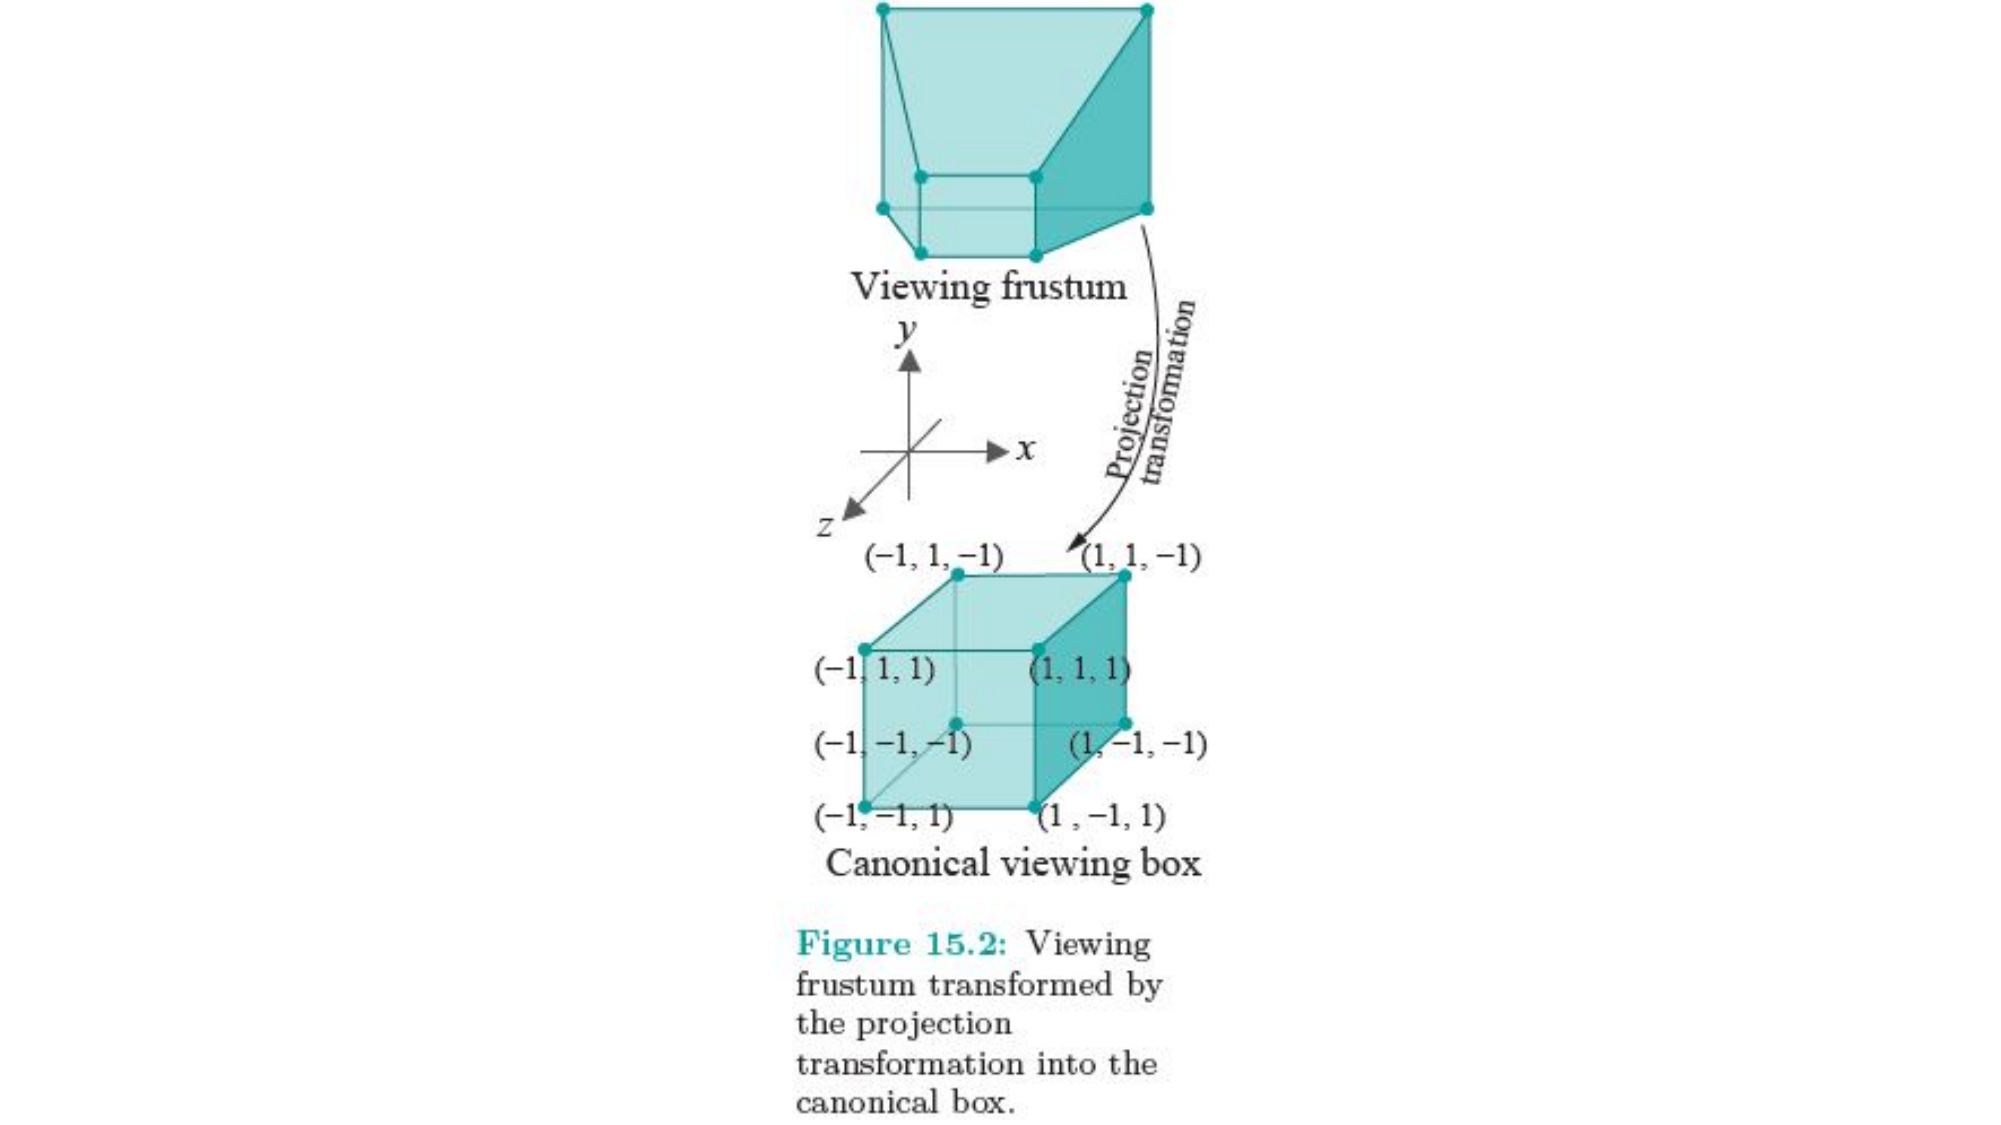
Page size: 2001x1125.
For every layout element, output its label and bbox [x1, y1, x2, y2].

picture [775, 0, 1225, 1125]
